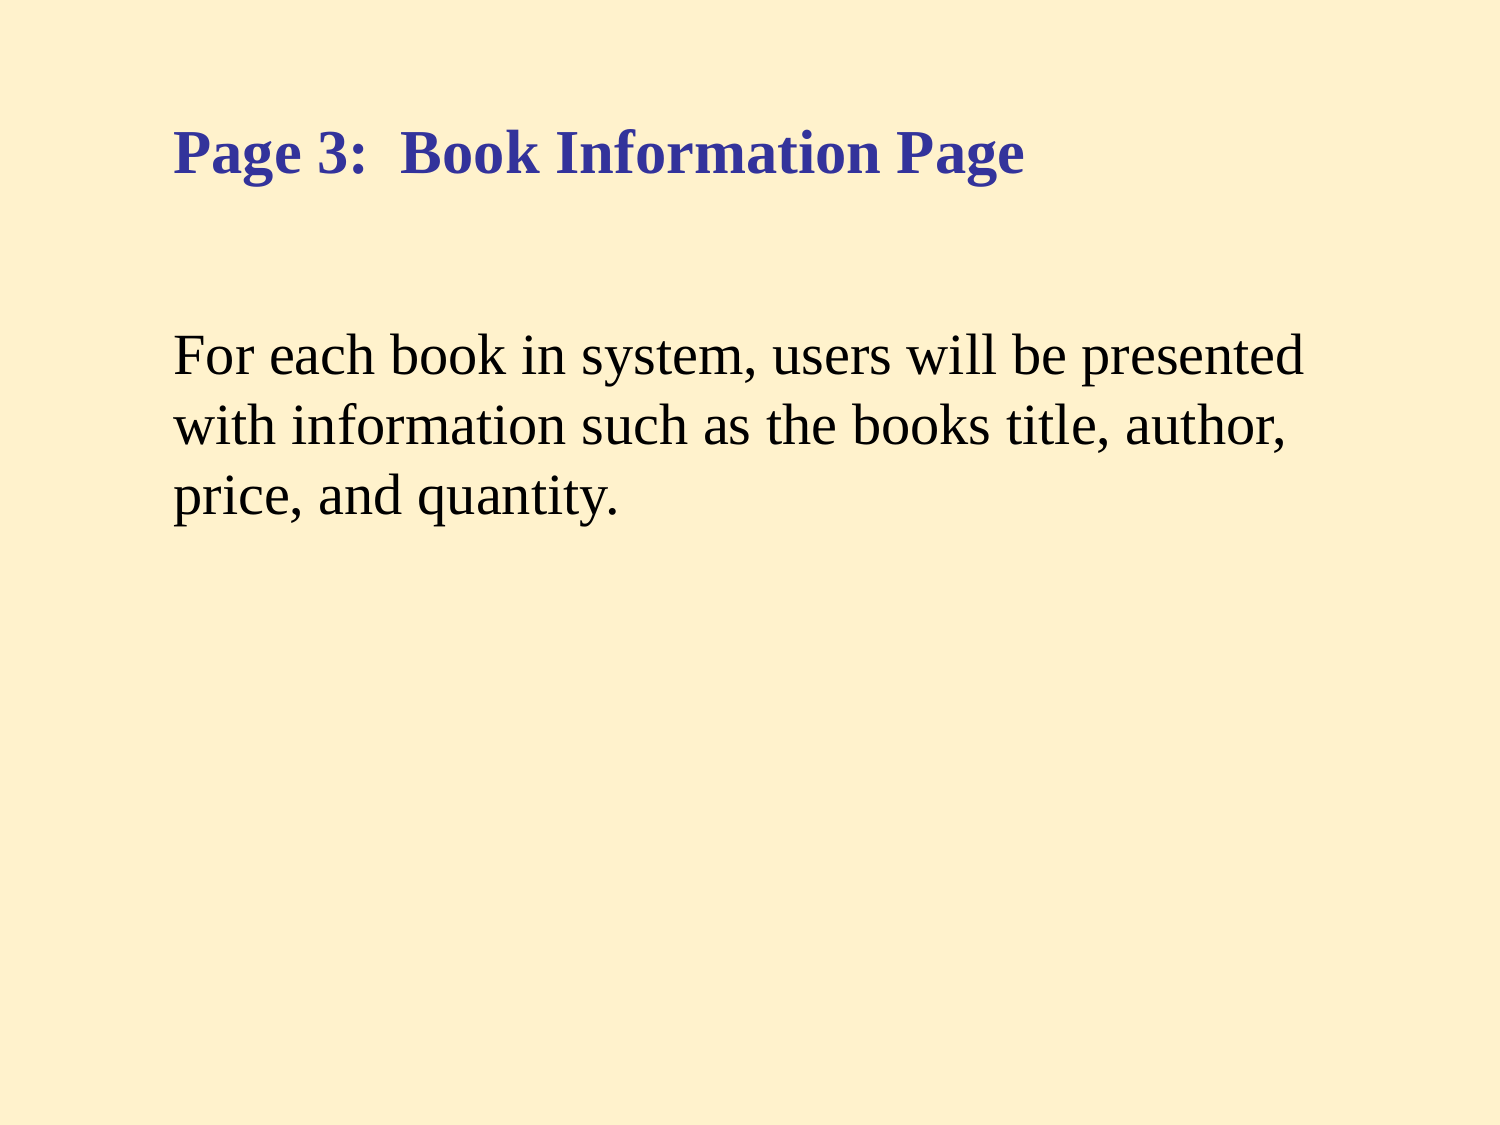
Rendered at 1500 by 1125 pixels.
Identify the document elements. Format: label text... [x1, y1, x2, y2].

text_box Page 3: Book Information Page For each book in system, users will be presented with information such as the books title, author, price, and quantity. [158, 104, 1416, 534]
